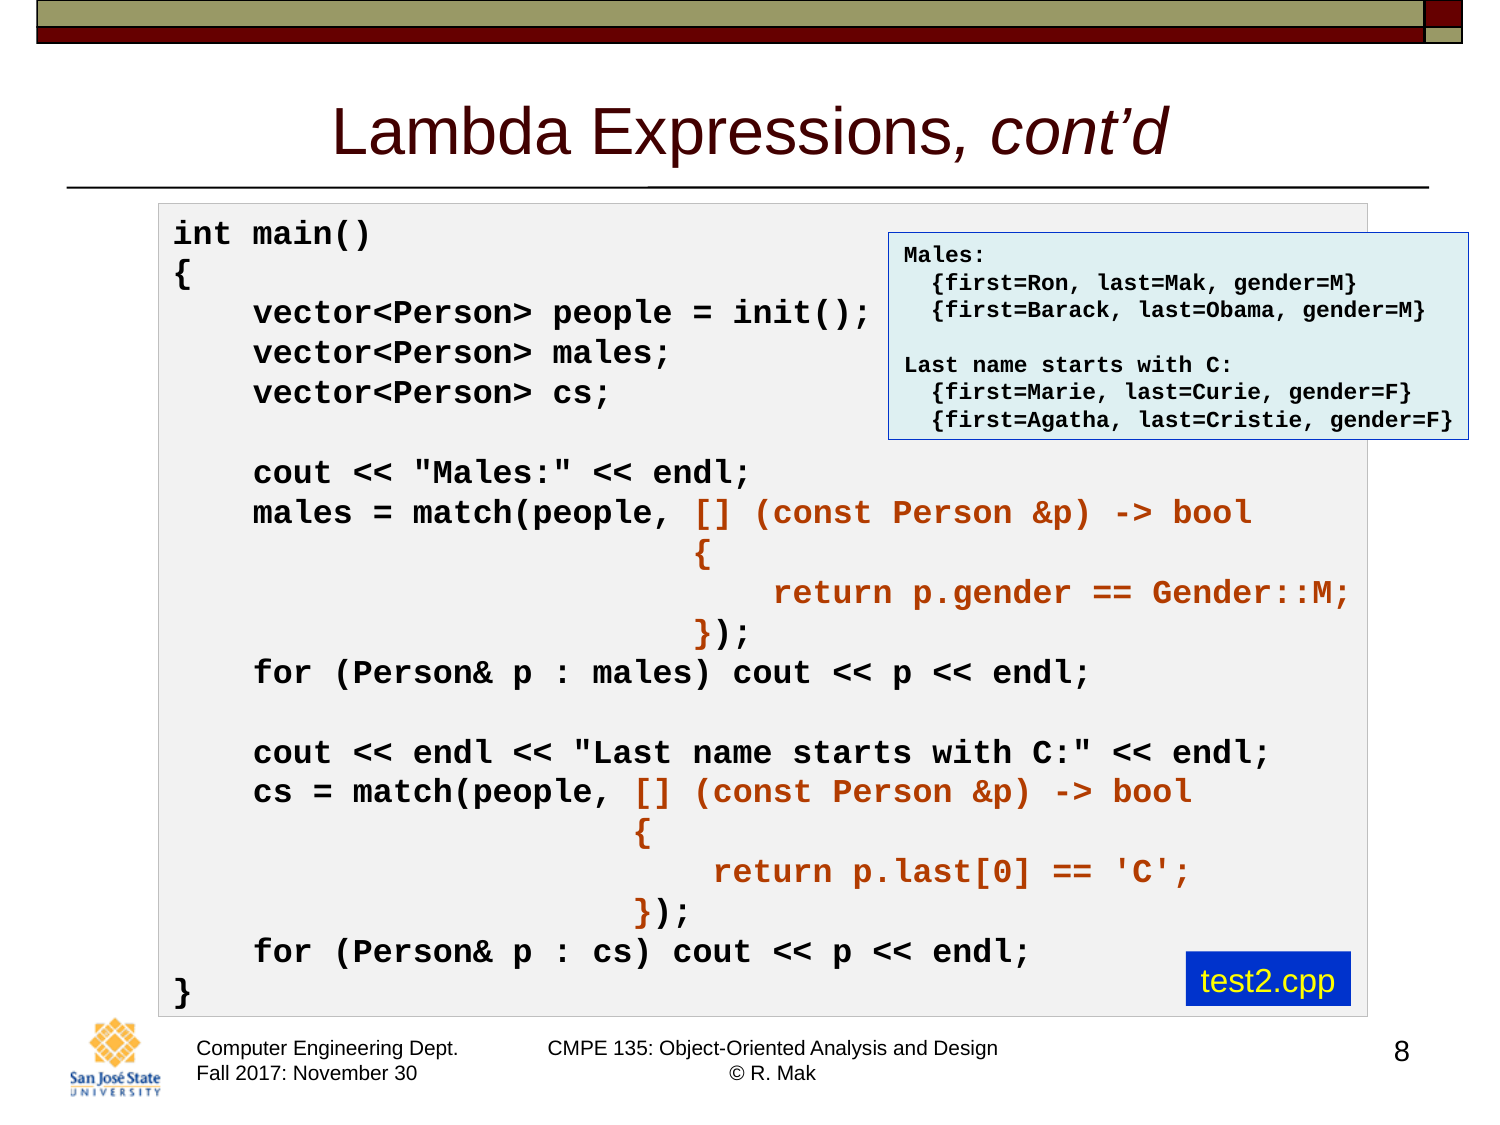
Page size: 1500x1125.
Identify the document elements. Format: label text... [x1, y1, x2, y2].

text_box int main() { vector<Person> people = init(); vector<Person> males; vector<Person> cs; cout << "Males:" << endl; males = match(people, [] (const Person &p) -> bool { return p.gender == Gender::M; }); for (Person& p : males) cout << p << endl; cout << endl << "Last name starts with C:" << endl; cs = match(people, [] (const Person &p) -> bool { return p.last[0] == 'C'; }); for (Person& p : cs) cout << p << endl; } [158, 203, 1368, 1017]
slide_number 8 [1335, 1025, 1425, 1100]
text_box Males: {first=Ron, last=Mak, gender=M} {first=Barack, last=Obama, gender=M} Last name starts with C: {first=Marie, last=Curie, gender=F} {first=Agatha, last=Cristie, gender=F} [888, 232, 1469, 440]
text_box test2.cpp [1185, 951, 1351, 1006]
title Lambda Expressions, cont’d [75, 67, 1425, 175]
picture [60, 1012, 166, 1112]
